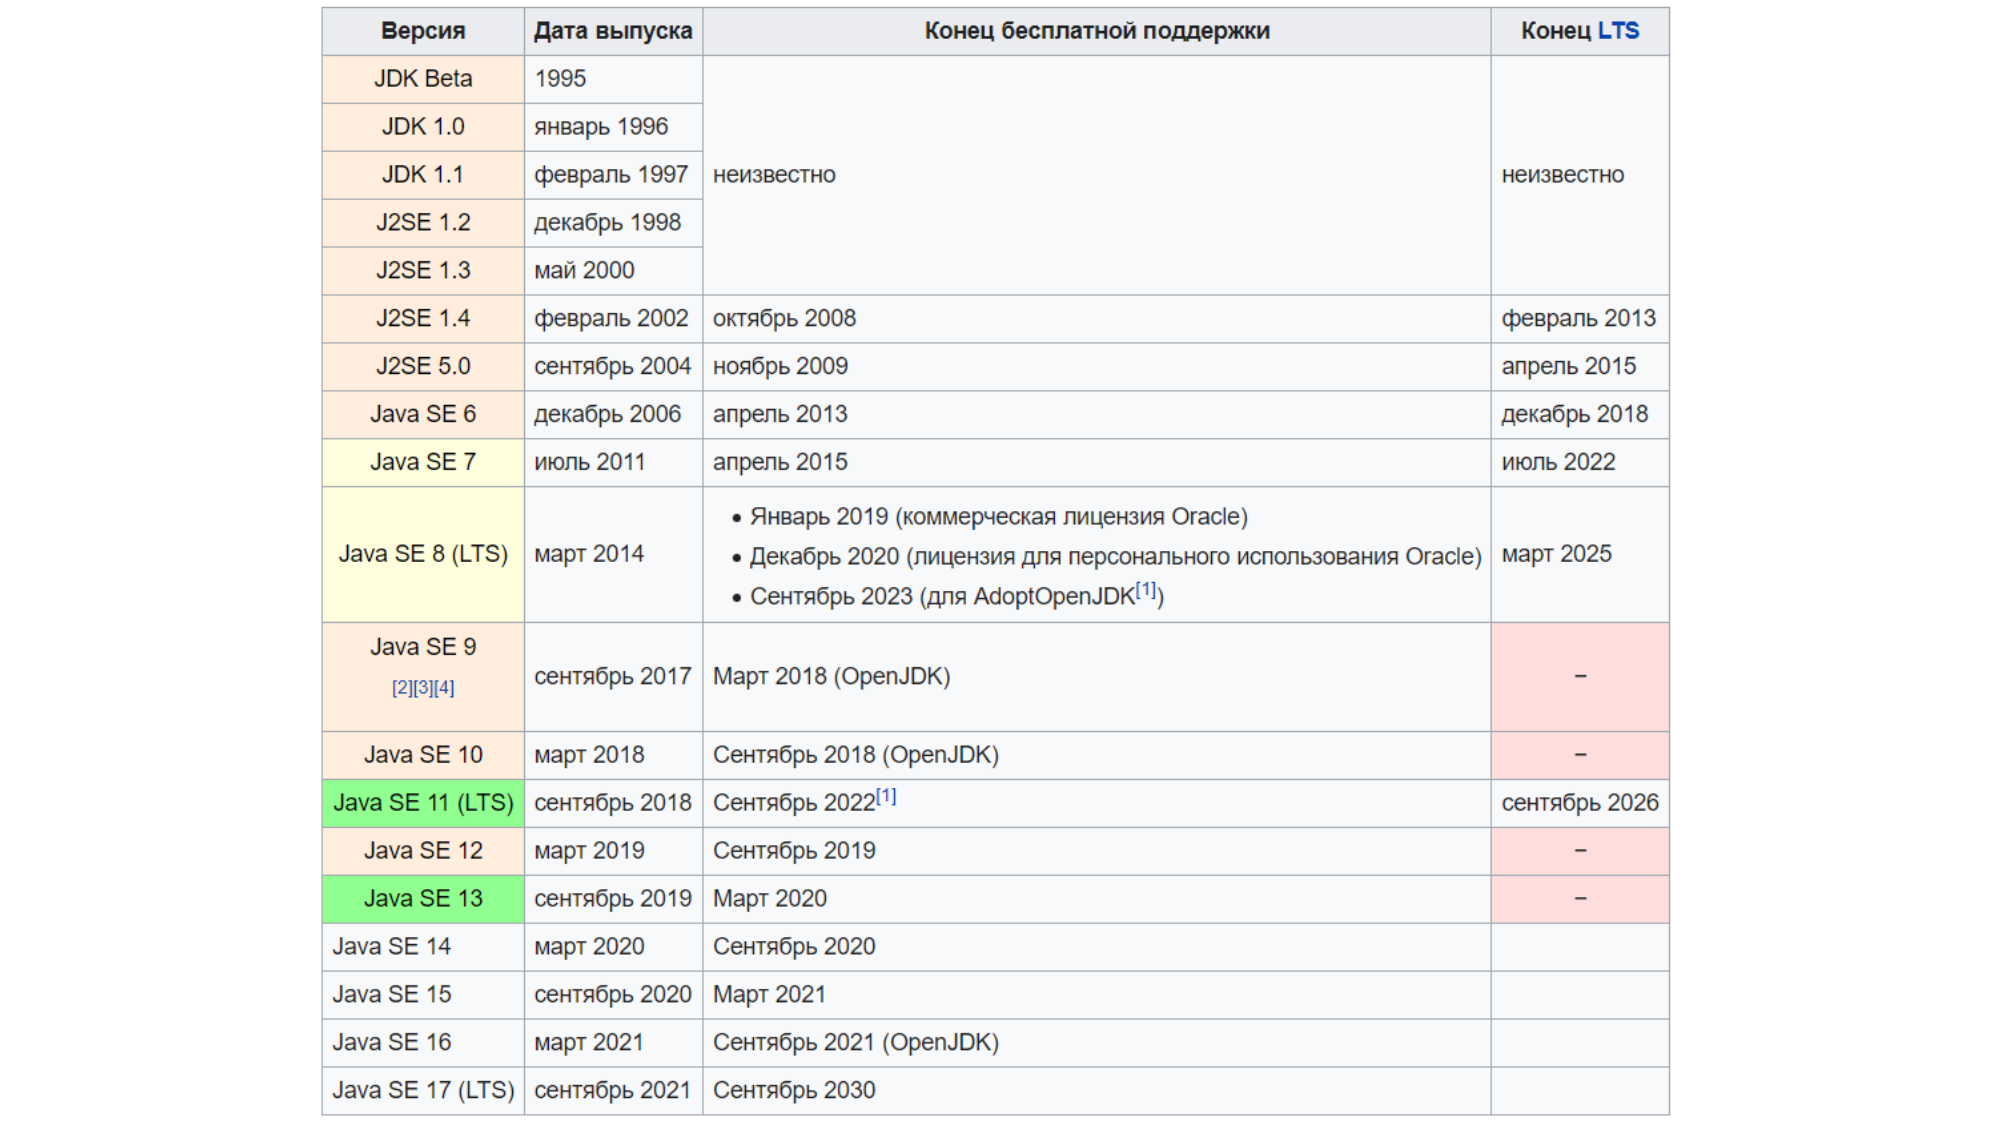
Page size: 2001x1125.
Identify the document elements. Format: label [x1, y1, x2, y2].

picture [311, 0, 1689, 1125]
